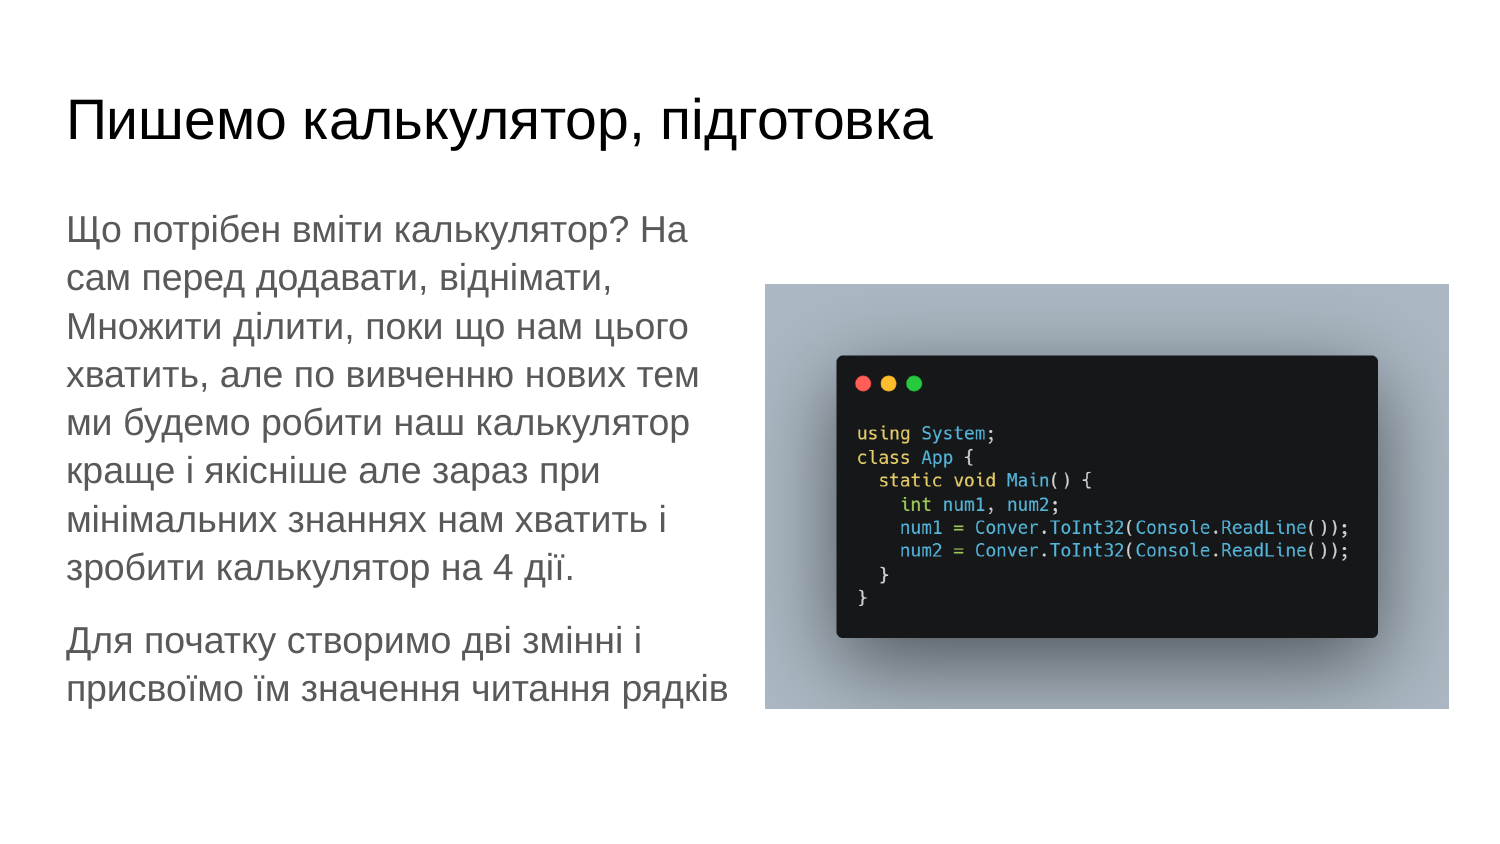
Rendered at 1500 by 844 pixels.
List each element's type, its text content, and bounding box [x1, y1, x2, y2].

picture [765, 284, 1450, 710]
list Що потрібен вміти калькулятор? На сам перед додавати, віднімати, Множити ділити, поки що нам цього хватить, але по вивченню нових тем ми будемо робити наш калькулятор краще і якісніше але зараз при мінімальних знаннях нам хватить і зробити калькулятор на 4 дії. Для початку створимо дві змінні і присвоїмо їм значення читання рядків [51, 187, 766, 748]
title Пишемо калькулятор, підготовка [51, 72, 1449, 167]
